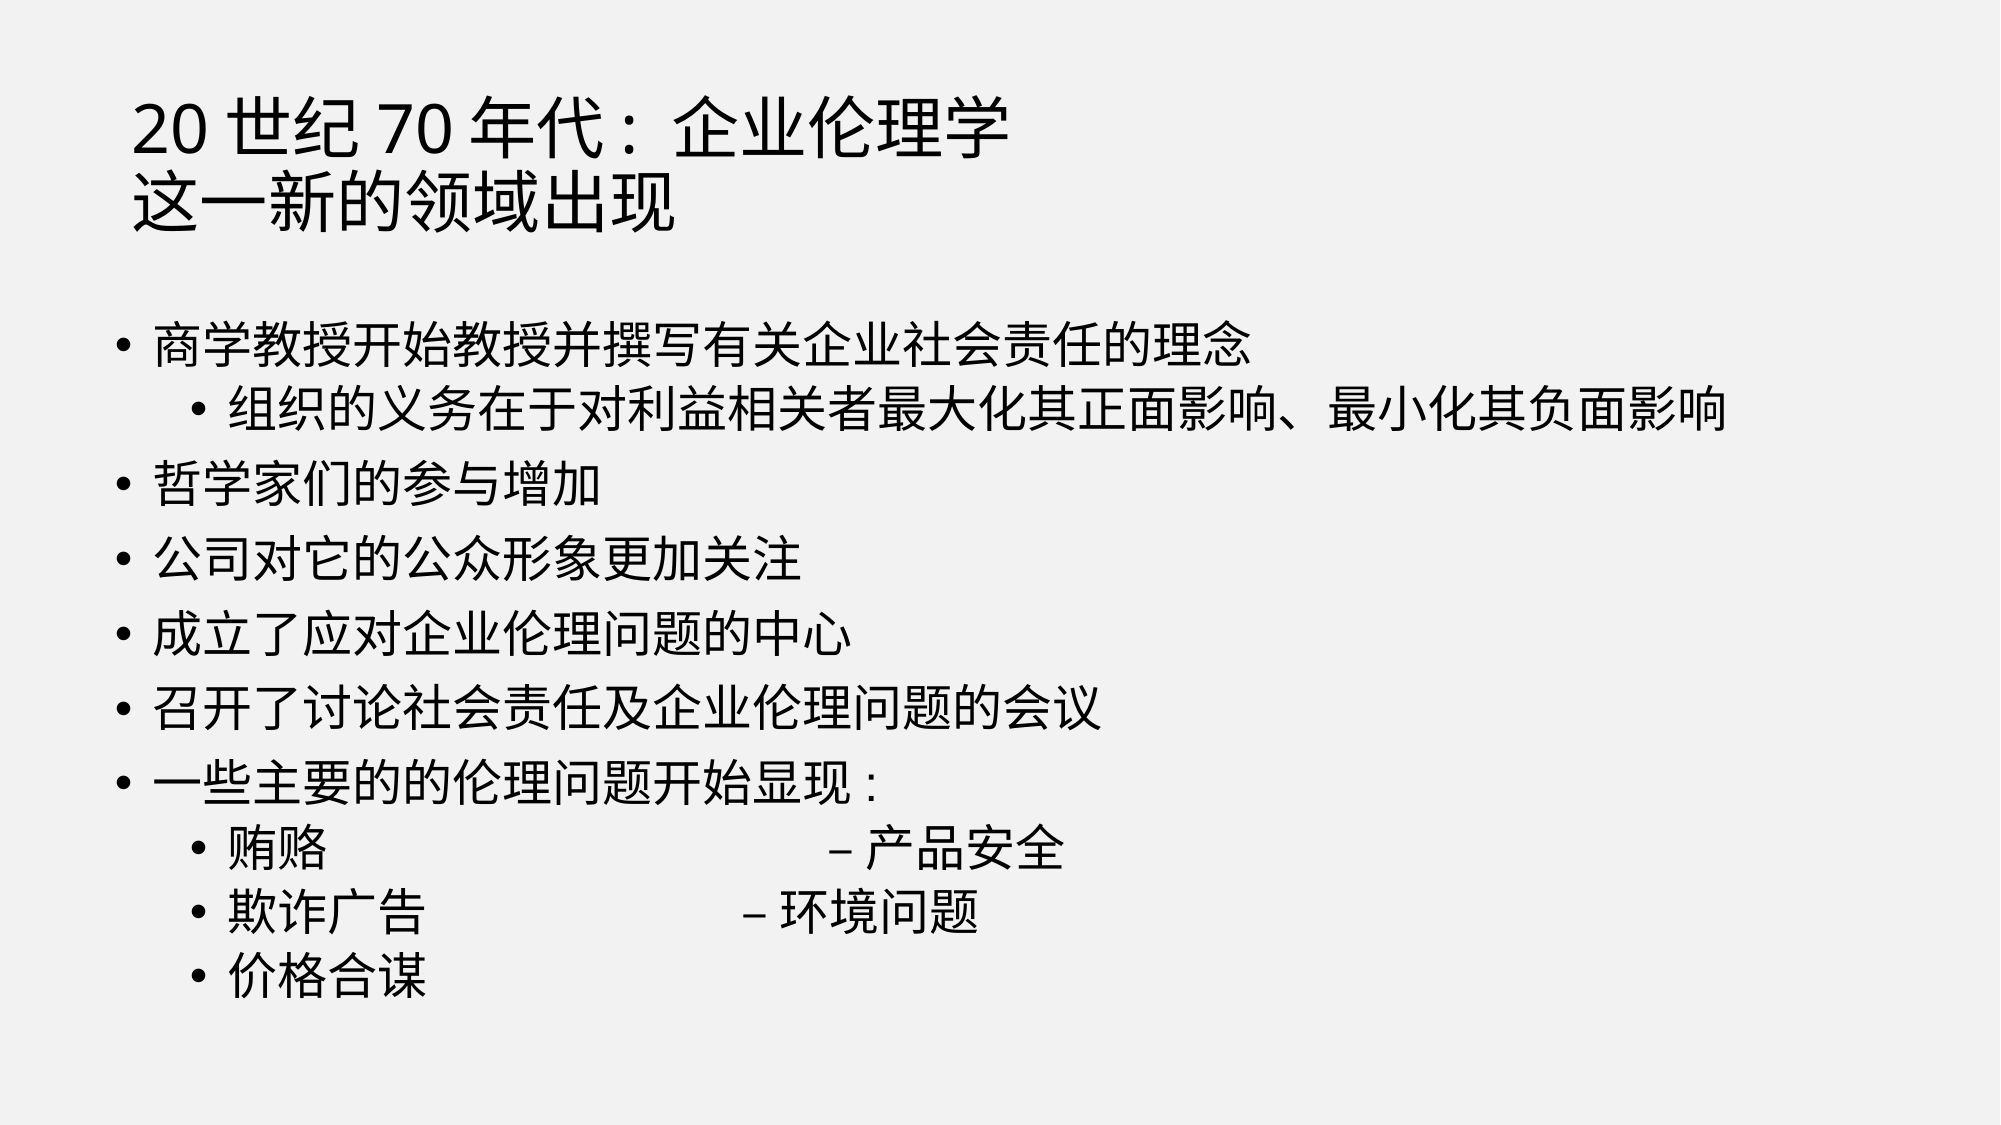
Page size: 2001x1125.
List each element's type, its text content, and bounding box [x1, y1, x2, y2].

list 商学教授开始教授并撰写有关企业社会责任的理念 组织的义务在于对利益相关者最大化其正面影响、最小化其负面影响 哲学家们的参与增加 公司对它的公众形象更加关注 成立了应对企业伦理问题的中心 召开了讨论社会责任及企业伦理问题的会议 一些主要的的伦理问题开始显现: 贿赂 – 产品安全 欺诈广告 – 环境问题 价格合谋 [99, 312, 1950, 1044]
title 20世纪70年代: 企业伦理学 这一新的领域出现 [116, 87, 1950, 250]
